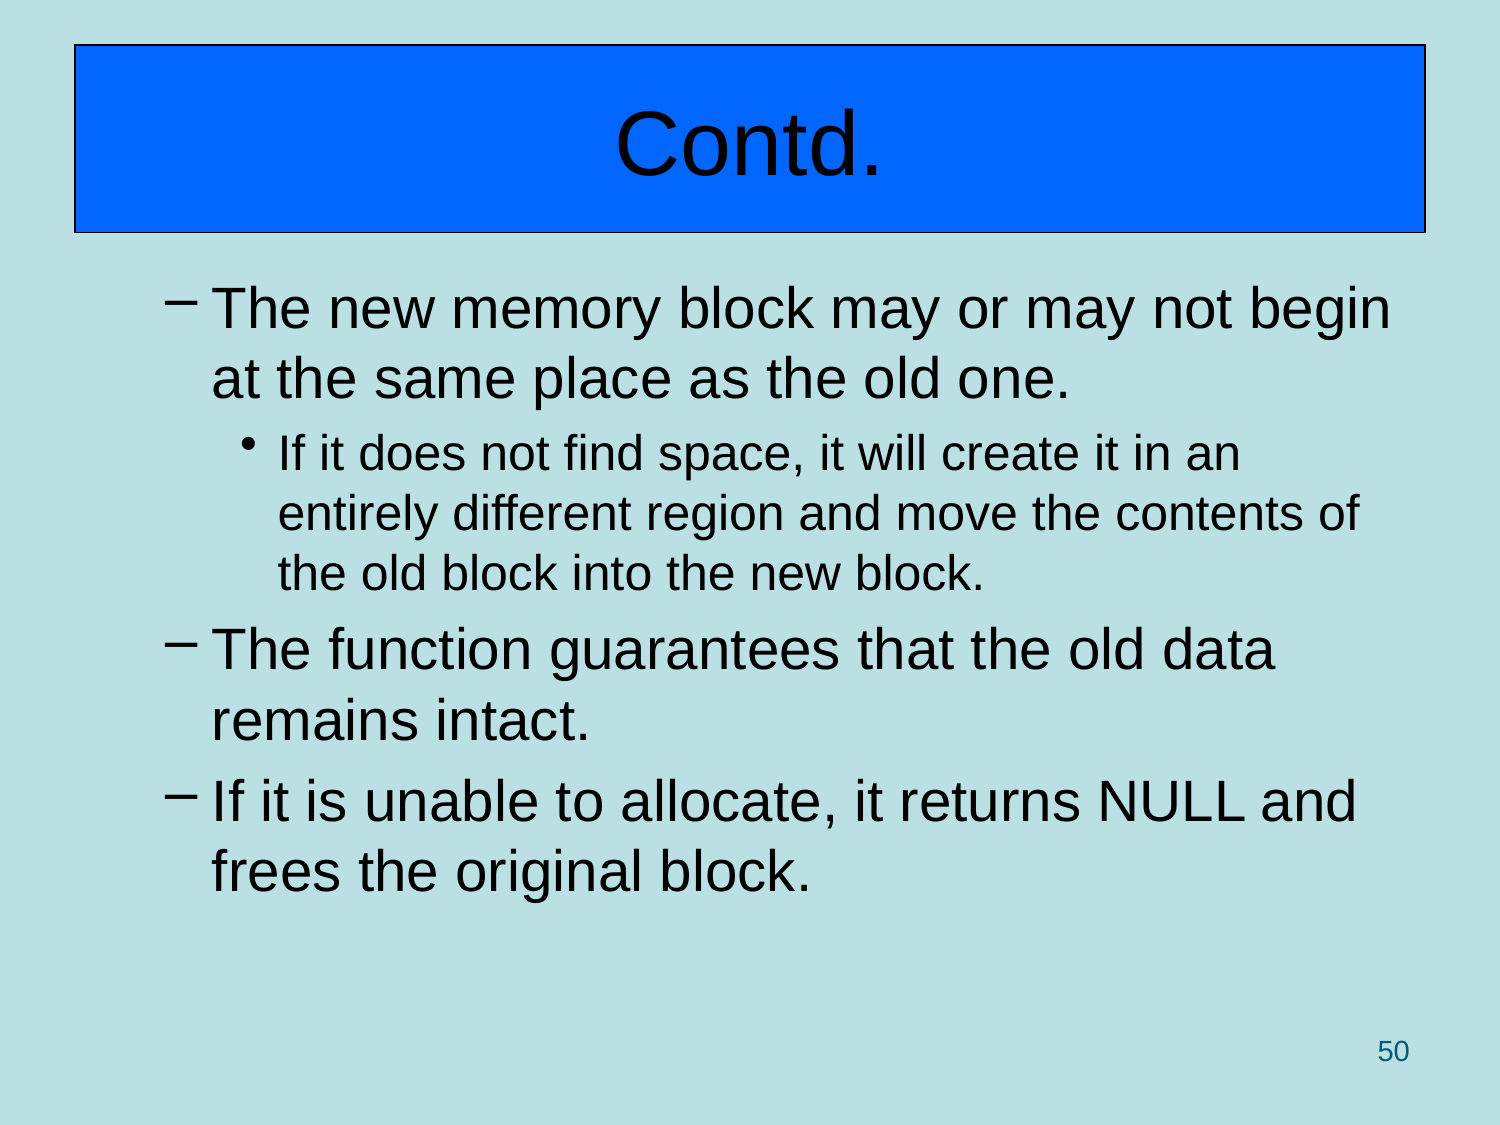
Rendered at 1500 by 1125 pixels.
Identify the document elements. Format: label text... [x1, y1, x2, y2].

slide_number 50 [1074, 1024, 1426, 1103]
list The new memory block may or may not begin at the same place as the old one. If it does not find space, it will create it in an entirely different region and move the contents of the old block into the new block. The function guarantees that the old data remains intact. If it is unable to allocate, it returns NULL and frees the original block. [74, 262, 1426, 1006]
title Contd. [74, 44, 1426, 233]
